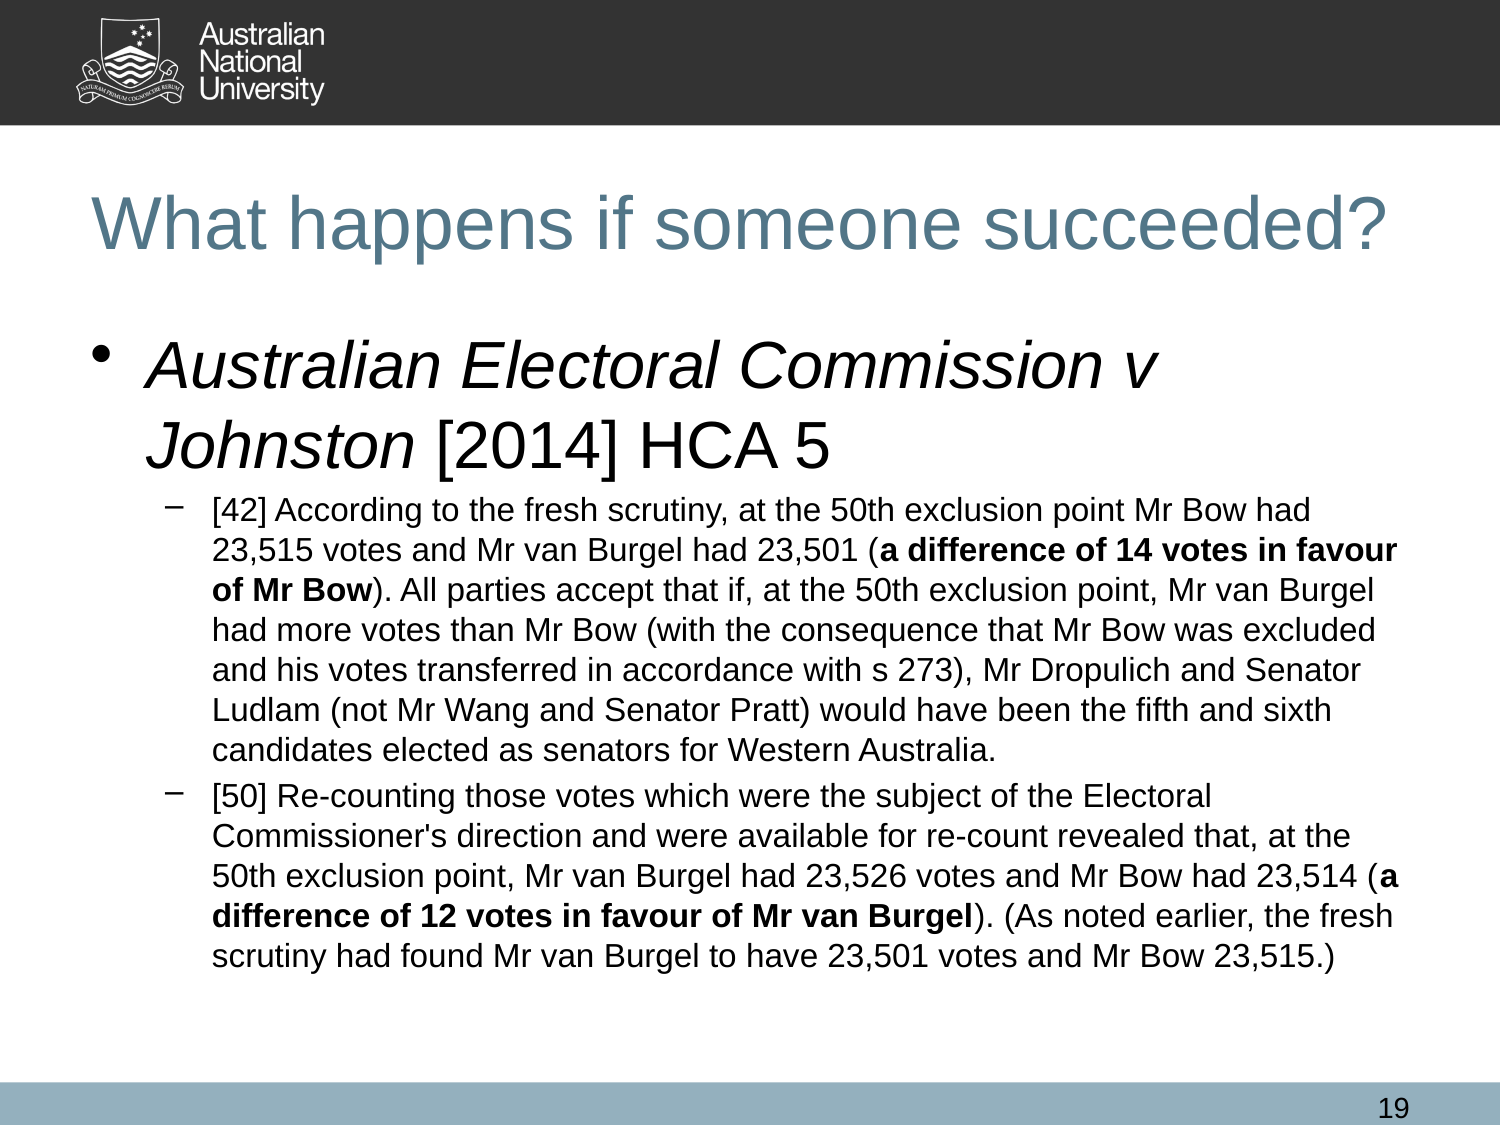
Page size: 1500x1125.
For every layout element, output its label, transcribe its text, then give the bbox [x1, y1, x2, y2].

picture [76, 18, 325, 106]
list Australian Electoral Commission v Johnston [2014] HCA 5 [42] According to the fresh scrutiny, at the 50th exclusion point Mr Bow had 23,515 votes and Mr van Burgel had 23,501 (a difference of 14 votes in favour of Mr Bow). All parties accept that if, at the 50th exclusion point, Mr van Burgel had more votes than Mr Bow (with the consequence that Mr Bow was excluded and his votes transferred in accordance with s 273), Mr Dropulich and Senator Ludlam (not Mr Wang and Senator Pratt) would have been the fifth and sixth candidates elected as senators for Western Australia. [50] Re-counting those votes which were the subject of the Electoral Commissioner's direction and were available for re-count revealed that, at the 50th exclusion point, Mr van Burgel had 23,526 votes and Mr Bow had 23,514 (a difference of 12 votes in favour of Mr van Burgel). (As noted earlier, the fresh scrutiny had found Mr van Burgel to have 23,501 votes and Mr Bow 23,515.) [75, 314, 1425, 1005]
slide_number 19 [1328, 1082, 1425, 1118]
title What happens if someone succeeded? [76, 125, 1427, 313]
